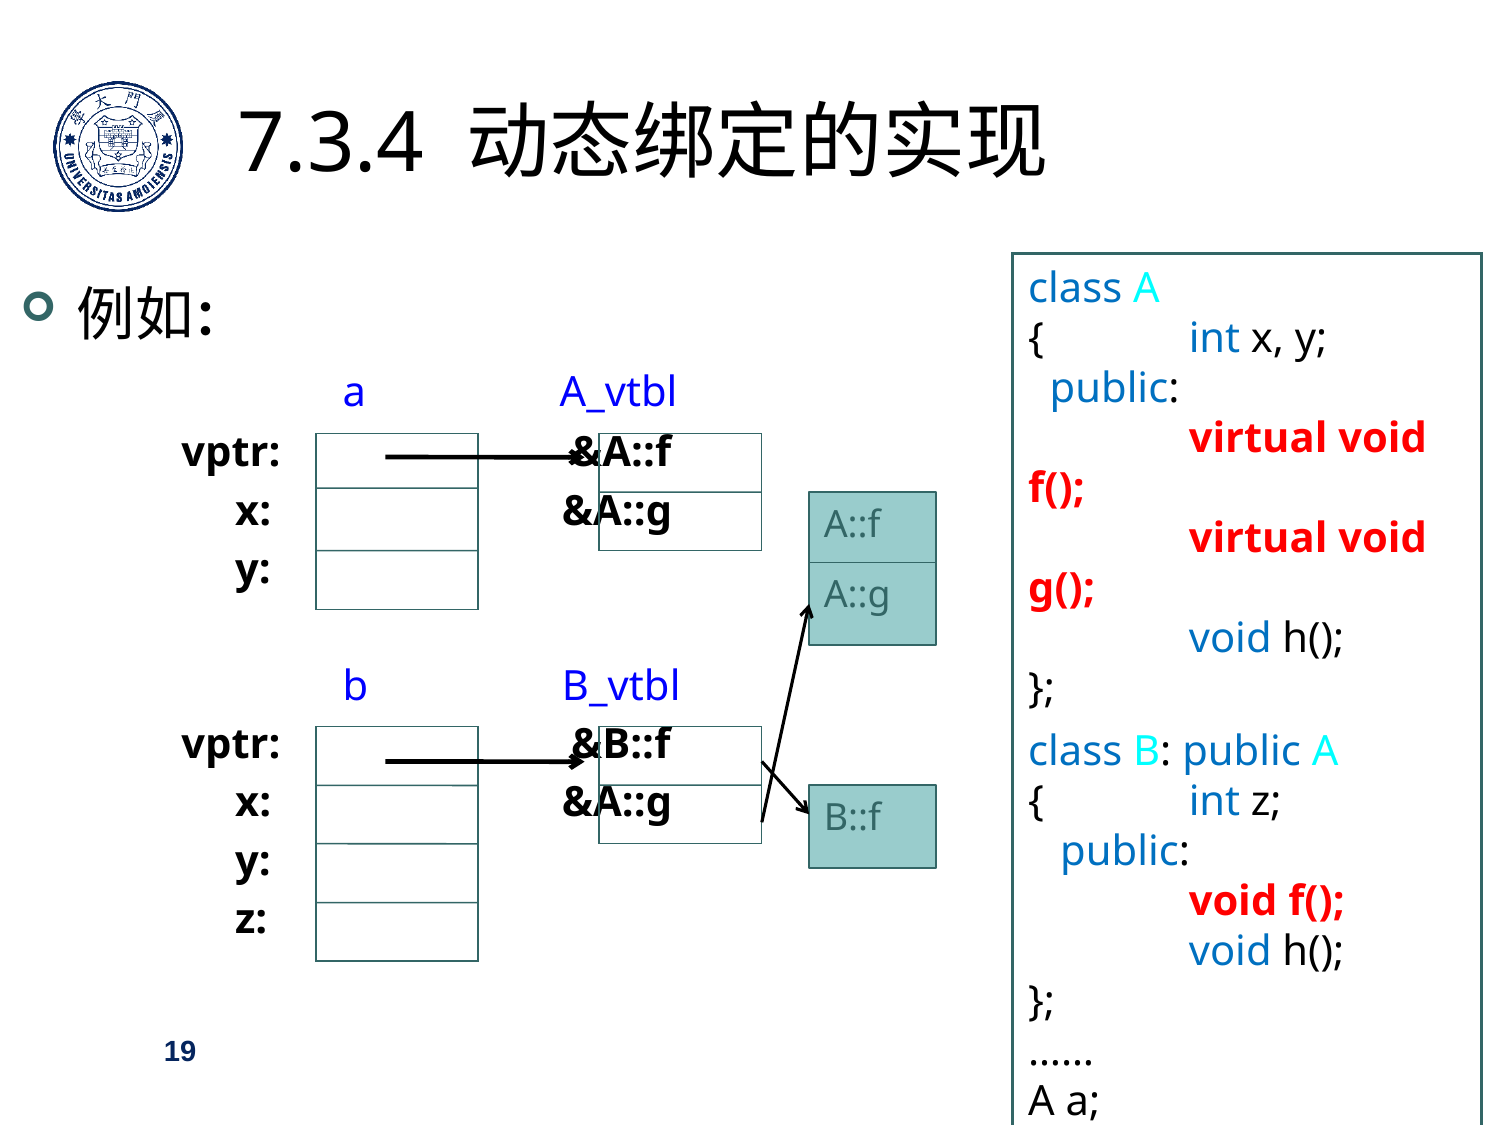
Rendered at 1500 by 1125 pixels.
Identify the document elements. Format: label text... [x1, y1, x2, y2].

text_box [598, 726, 762, 844]
picture [53, 81, 183, 212]
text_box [315, 726, 479, 962]
text_box class A { int x, y; public: virtual void f(); virtual void g(); void h(); }; class B: public A { int z; public: void f(); void h(); }; …… A a; B b; [1012, 253, 1482, 1125]
text_box 例如： a A_vtbl vptr: &A::f x: &A::g y: b B_vtbl vptr: &B::f x: &A::g y: z: [5, 269, 1012, 1090]
text_box A::g [809, 562, 936, 646]
slide_number 19 [148, 1024, 462, 1101]
text_box A::f [809, 492, 936, 562]
text_box 7.3.4 动态绑定的实现 [222, 13, 1373, 264]
text_box B::f [809, 785, 936, 868]
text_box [598, 433, 762, 551]
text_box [761, 603, 810, 823]
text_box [315, 433, 479, 610]
